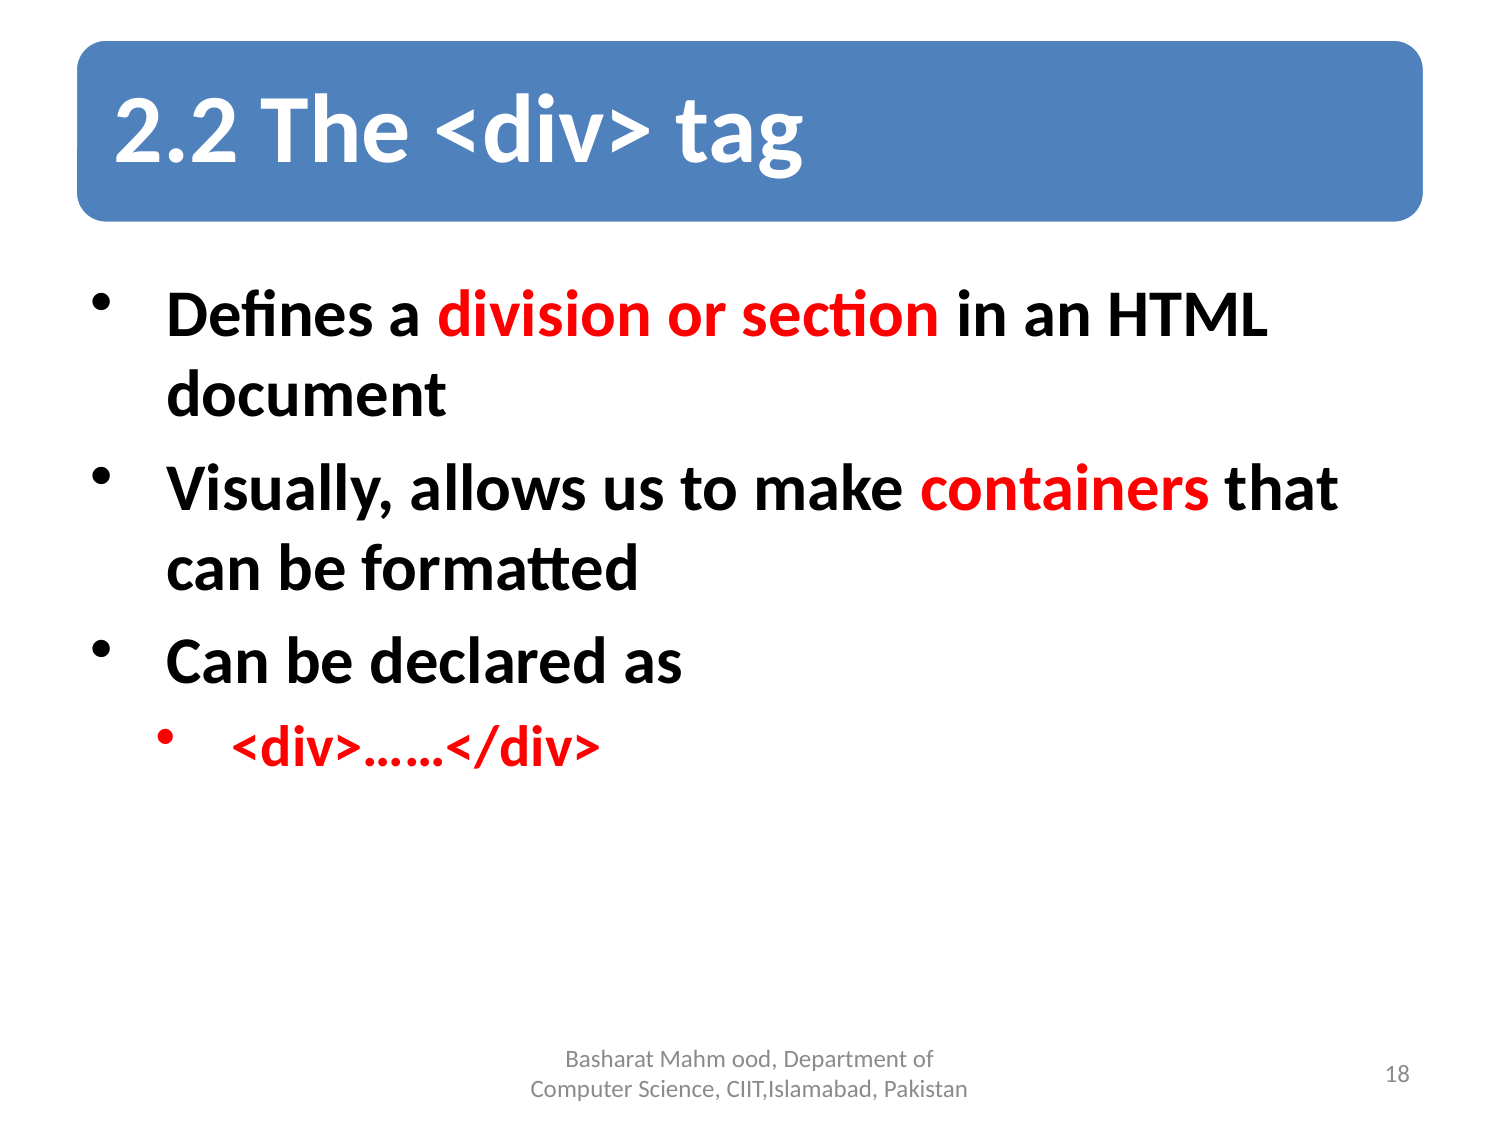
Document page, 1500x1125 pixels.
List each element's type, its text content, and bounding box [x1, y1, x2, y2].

footer Basharat Mahm ood, Department of Computer Science, CIIT,Islamabad, Pakistan [512, 1042, 988, 1103]
list Defines a division or section in an HTML document Visually, allows us to make containers that can be formatted Can be declared as <div>……</div> [75, 262, 1425, 1005]
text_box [74, 37, 1426, 226]
slide_number 18 [1074, 1042, 1425, 1103]
